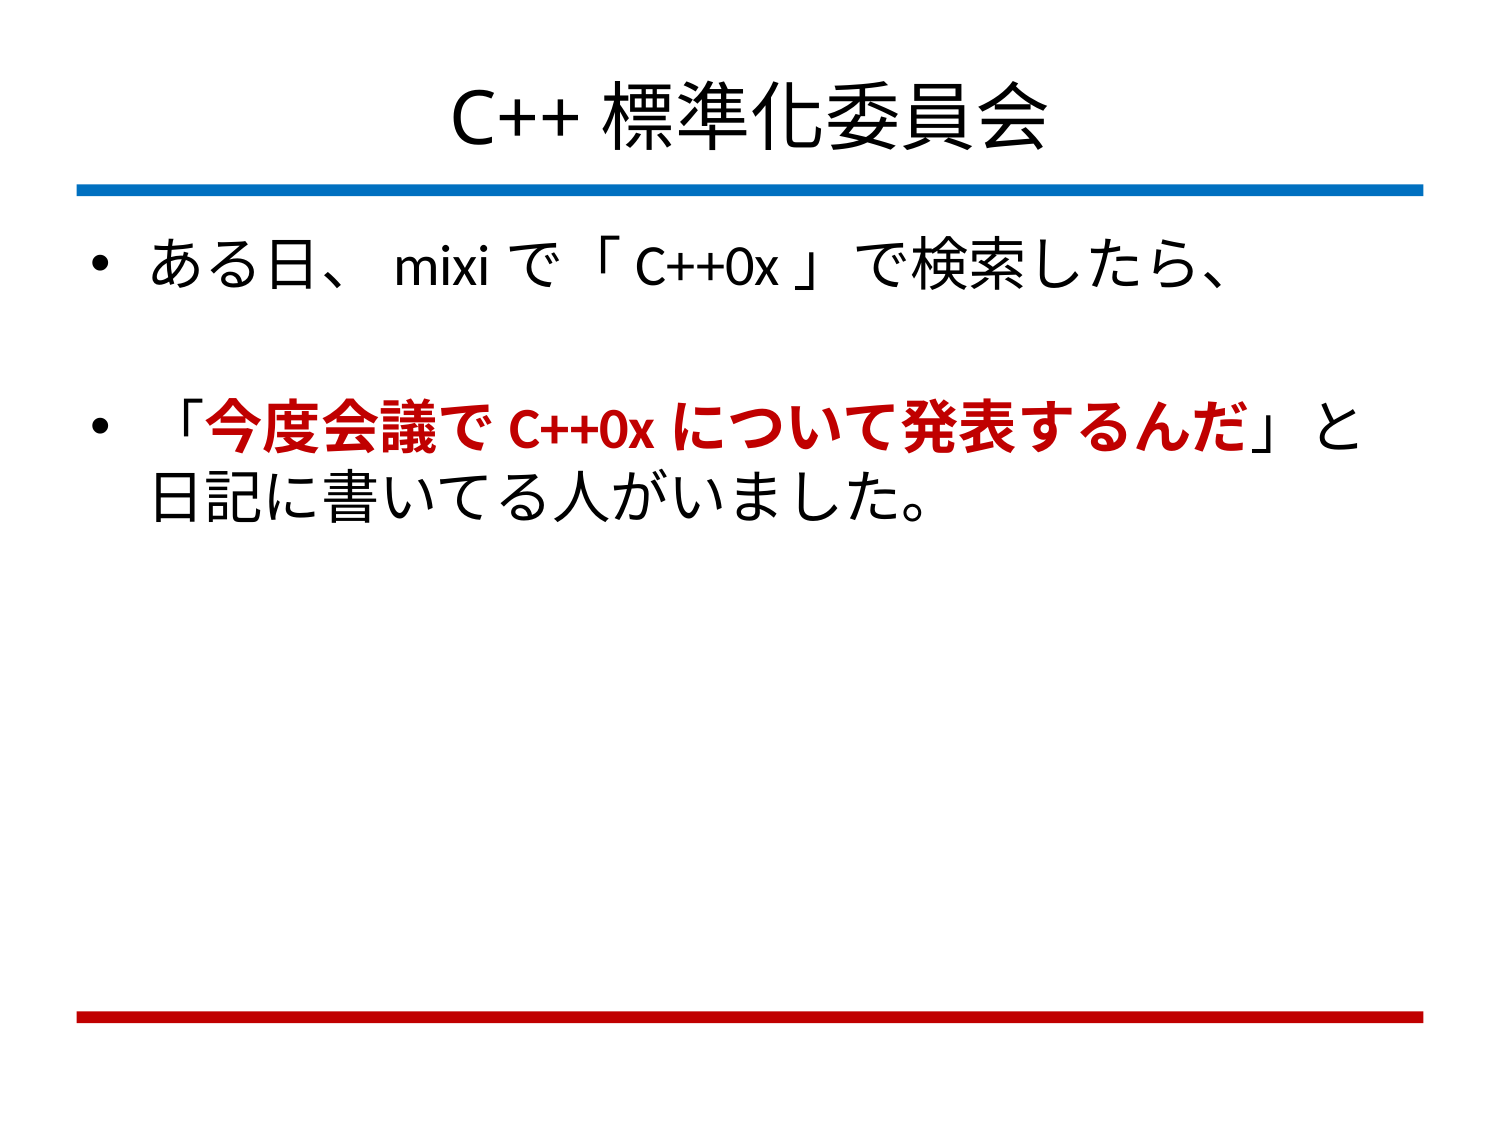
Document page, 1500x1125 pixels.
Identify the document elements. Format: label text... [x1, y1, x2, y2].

title C++標準化委員会 [75, 45, 1425, 185]
list ある日、mixiで「C++0x」で検索したら、 「今度会議でC++0xについて発表するんだ」と日記に書いてる人がいました。 [75, 219, 1425, 1005]
